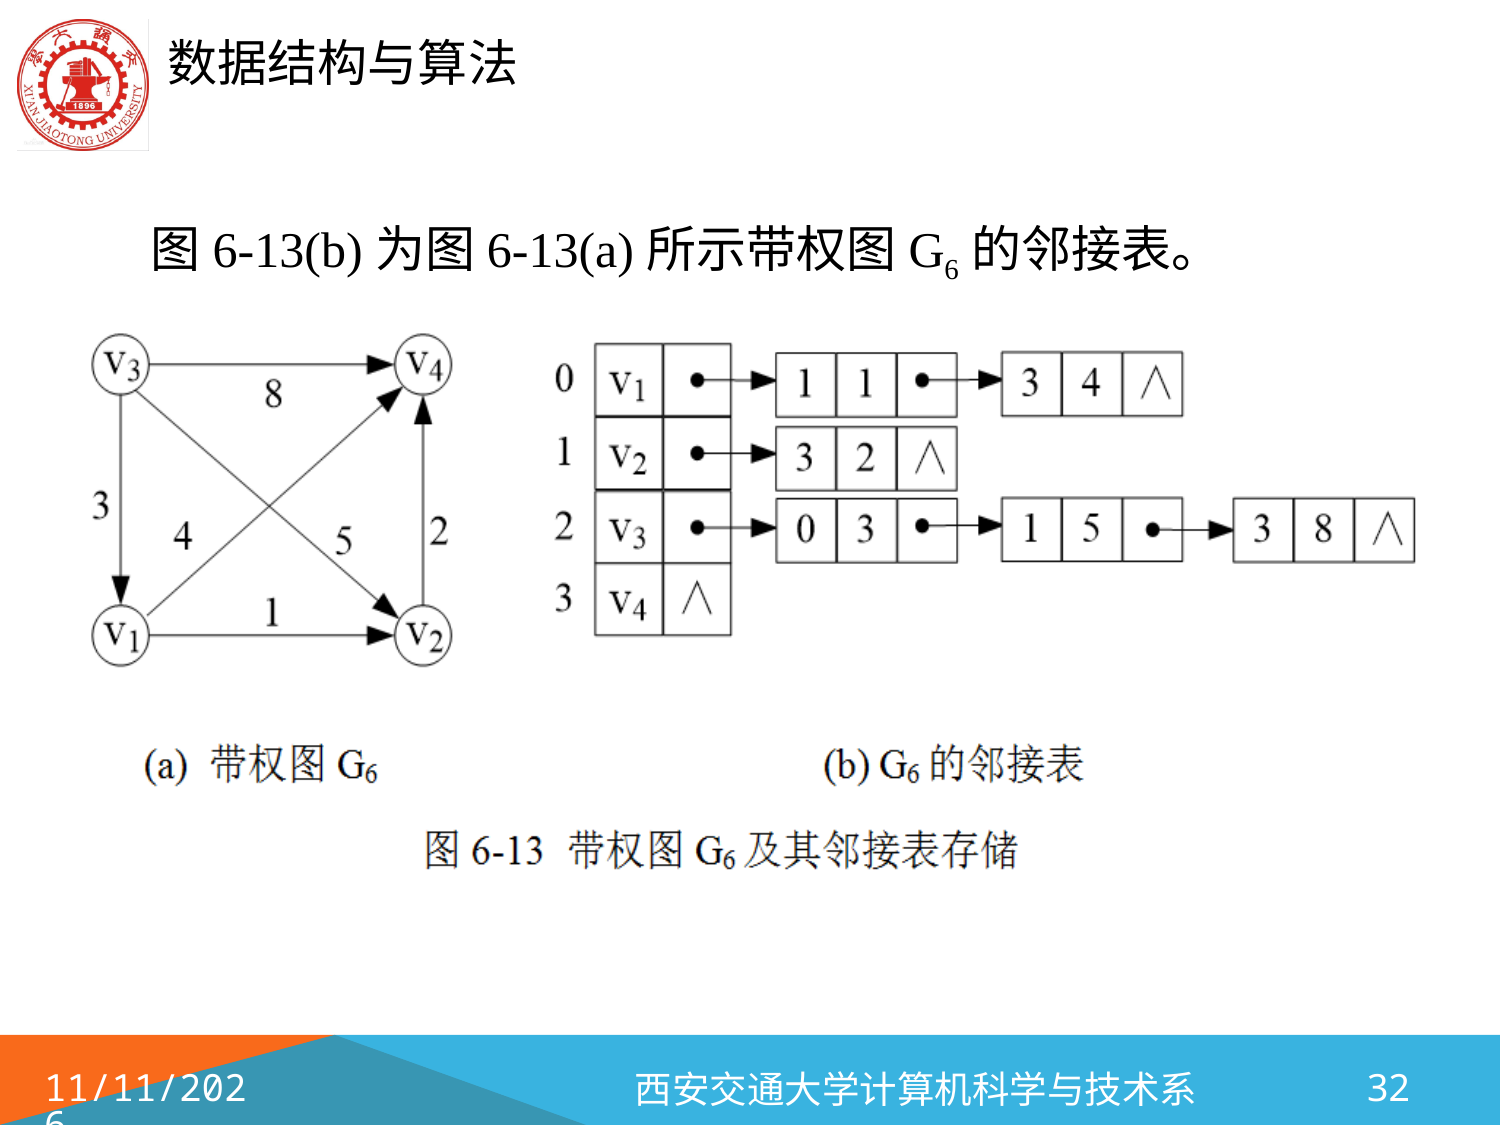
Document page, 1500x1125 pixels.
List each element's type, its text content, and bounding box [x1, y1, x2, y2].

list 图6-13(b)为图6-13(a)所示带权图G6的邻接表。 [135, 196, 1370, 303]
picture [17, 19, 149, 151]
picture [58, 304, 1450, 885]
